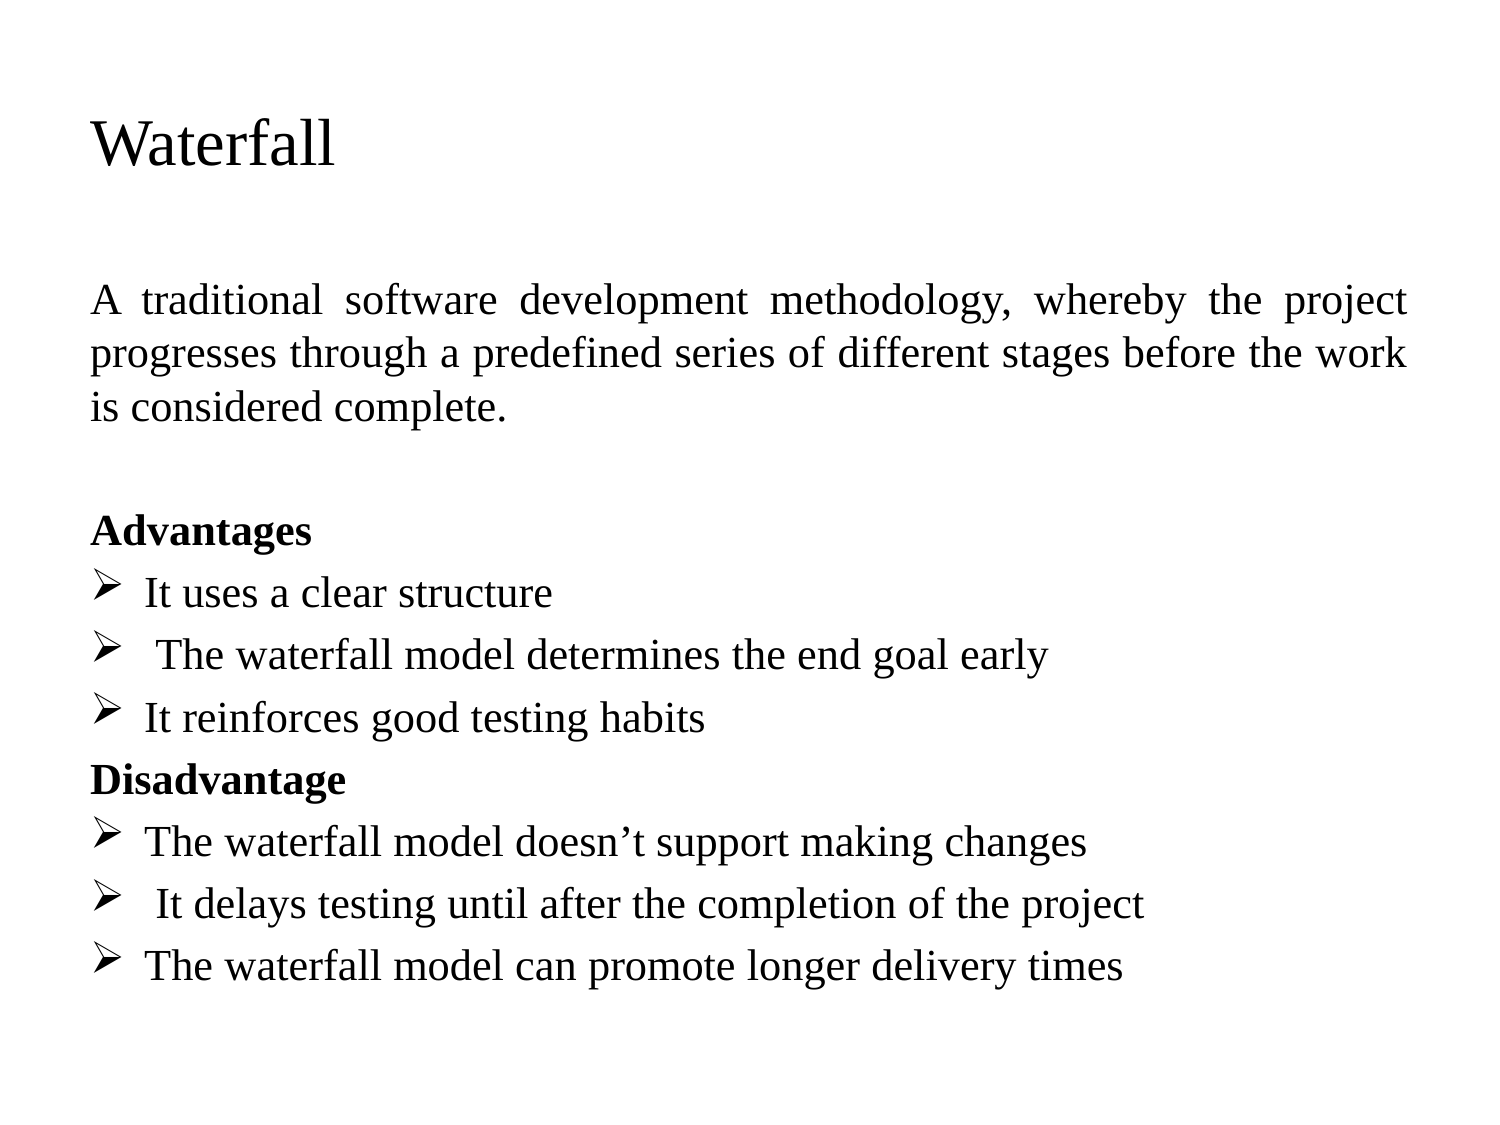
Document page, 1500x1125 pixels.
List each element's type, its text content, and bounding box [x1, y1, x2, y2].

list A traditional software development methodology, whereby the project progresses through a predefined series of different stages before the work is considered complete. Advantages It uses a clear structure The waterfall model determines the end goal early It reinforces good testing habits Disadvantage The waterfall model doesn’t support making changes It delays testing until after the completion of the project The waterfall model can promote longer delivery times [75, 262, 1425, 1005]
title Waterfall [75, 45, 1425, 233]
